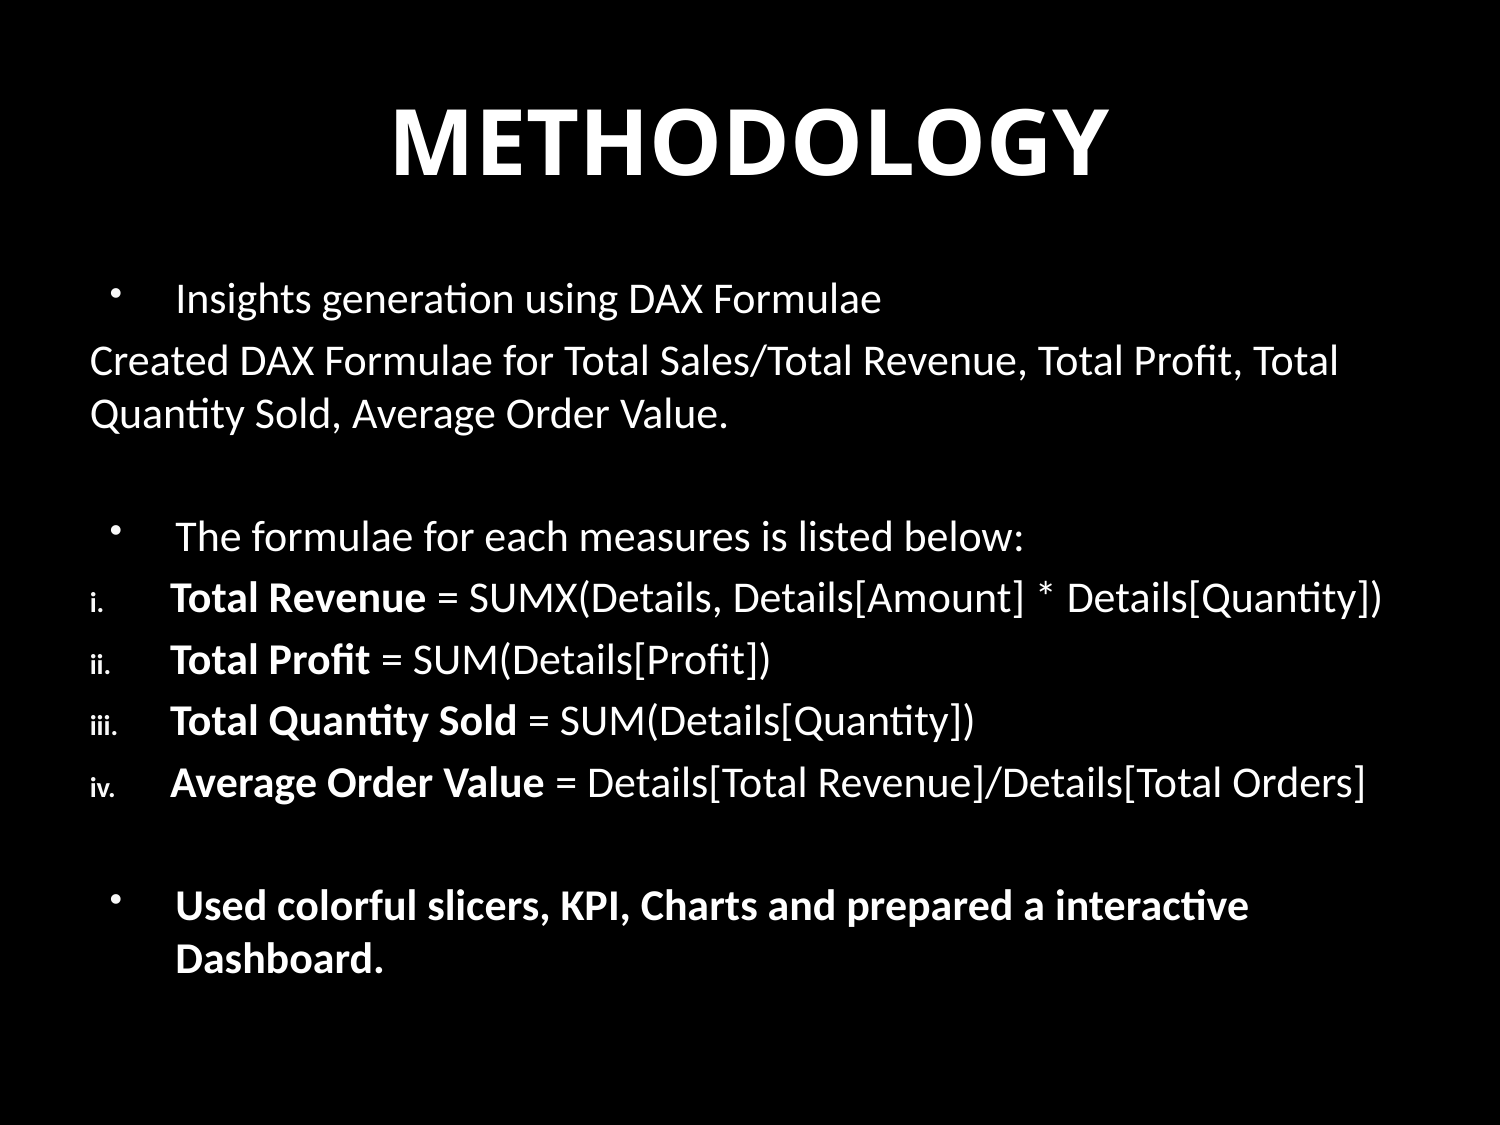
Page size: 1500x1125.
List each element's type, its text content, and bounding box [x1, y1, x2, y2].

title METHODOLOGY [75, 45, 1425, 233]
list Insights generation using DAX Formulae Created DAX Formulae for Total Sales/Total Revenue, Total Profit, Total Quantity Sold, Average Order Value. The formulae for each measures is listed below: Total Revenue = SUMX(Details, Details[Amount] * Details[Quantity]) Total Profit = SUM(Details[Profit]) Total Quantity Sold = SUM(Details[Quantity]) Average Order Value = Details[Total Revenue]/Details[Total Orders] Used colorful slicers, KPI, Charts and prepared a interactive Dashboard. [75, 262, 1425, 1035]
